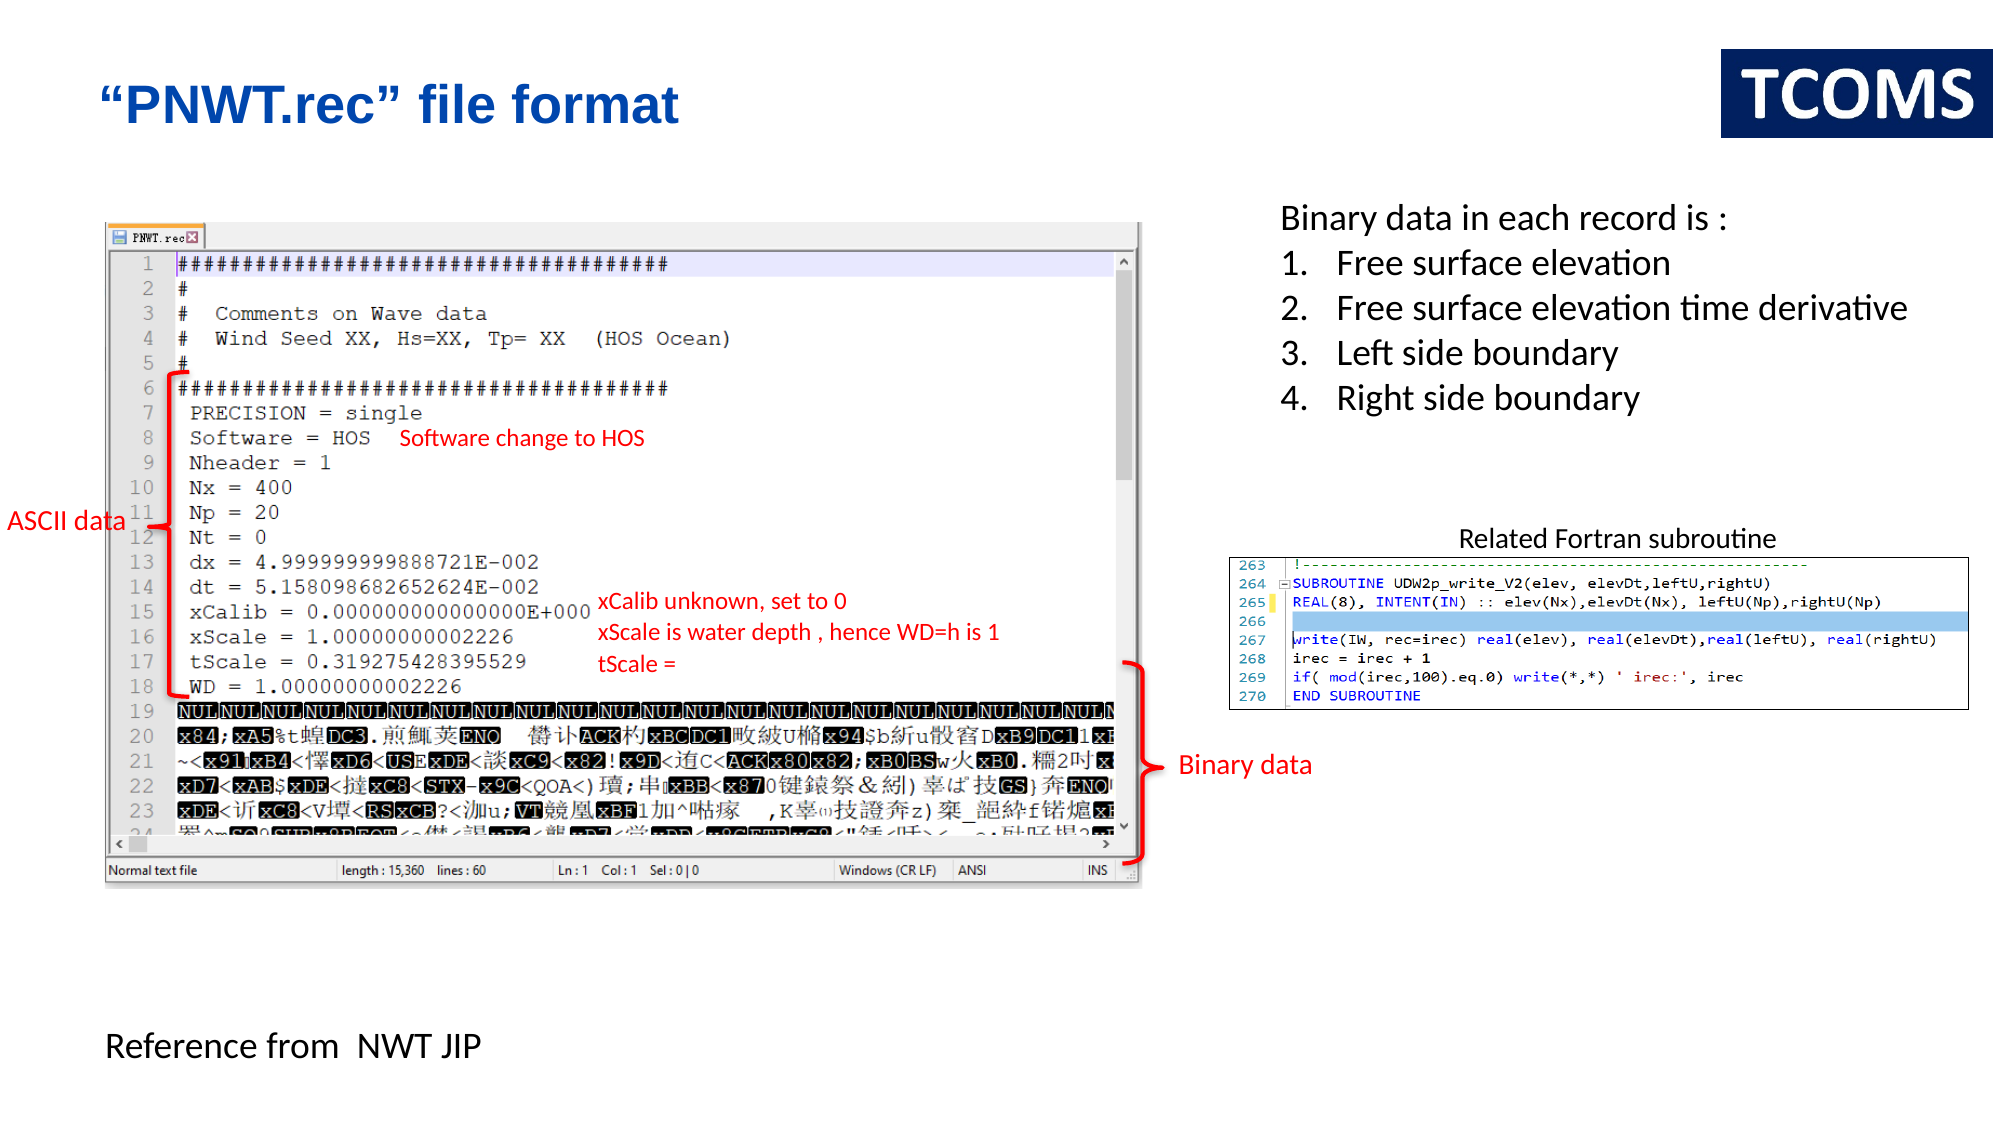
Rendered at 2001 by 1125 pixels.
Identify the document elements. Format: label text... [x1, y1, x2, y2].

title “PNWT.rec” file format [98, 49, 1685, 164]
text_box ASCII data [0, 493, 99, 544]
picture [1229, 557, 1969, 710]
text_box Reference from NWT JIP [90, 1014, 506, 1074]
picture [1721, 49, 1993, 138]
text_box Related Fortran subroutine [1444, 511, 1793, 556]
picture [104, 222, 1143, 889]
text_box Binary data [1163, 737, 1335, 788]
text_box [1146, 760, 1163, 775]
